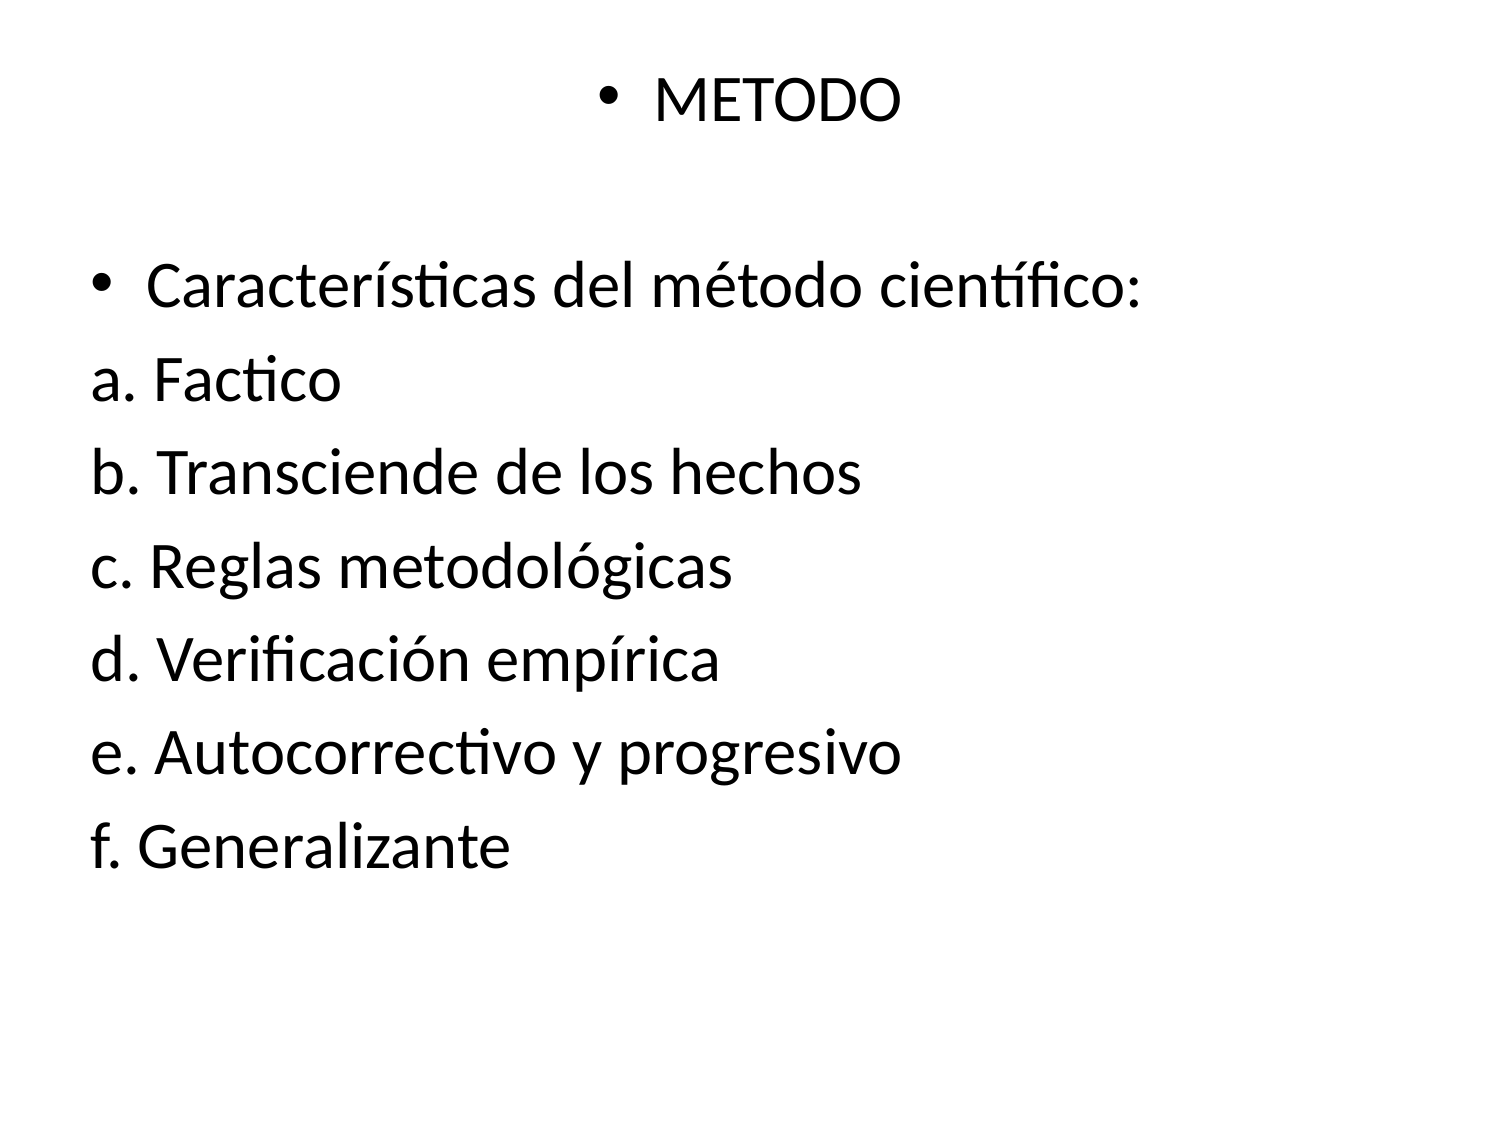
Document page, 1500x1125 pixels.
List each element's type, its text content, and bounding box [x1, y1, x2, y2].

list METODO Características del método científico: a. Factico b. Transciende de los hechos c. Reglas metodológicas d. Verificación empírica e. Autocorrectivo y progresivo f. Generalizante [75, 46, 1425, 1005]
